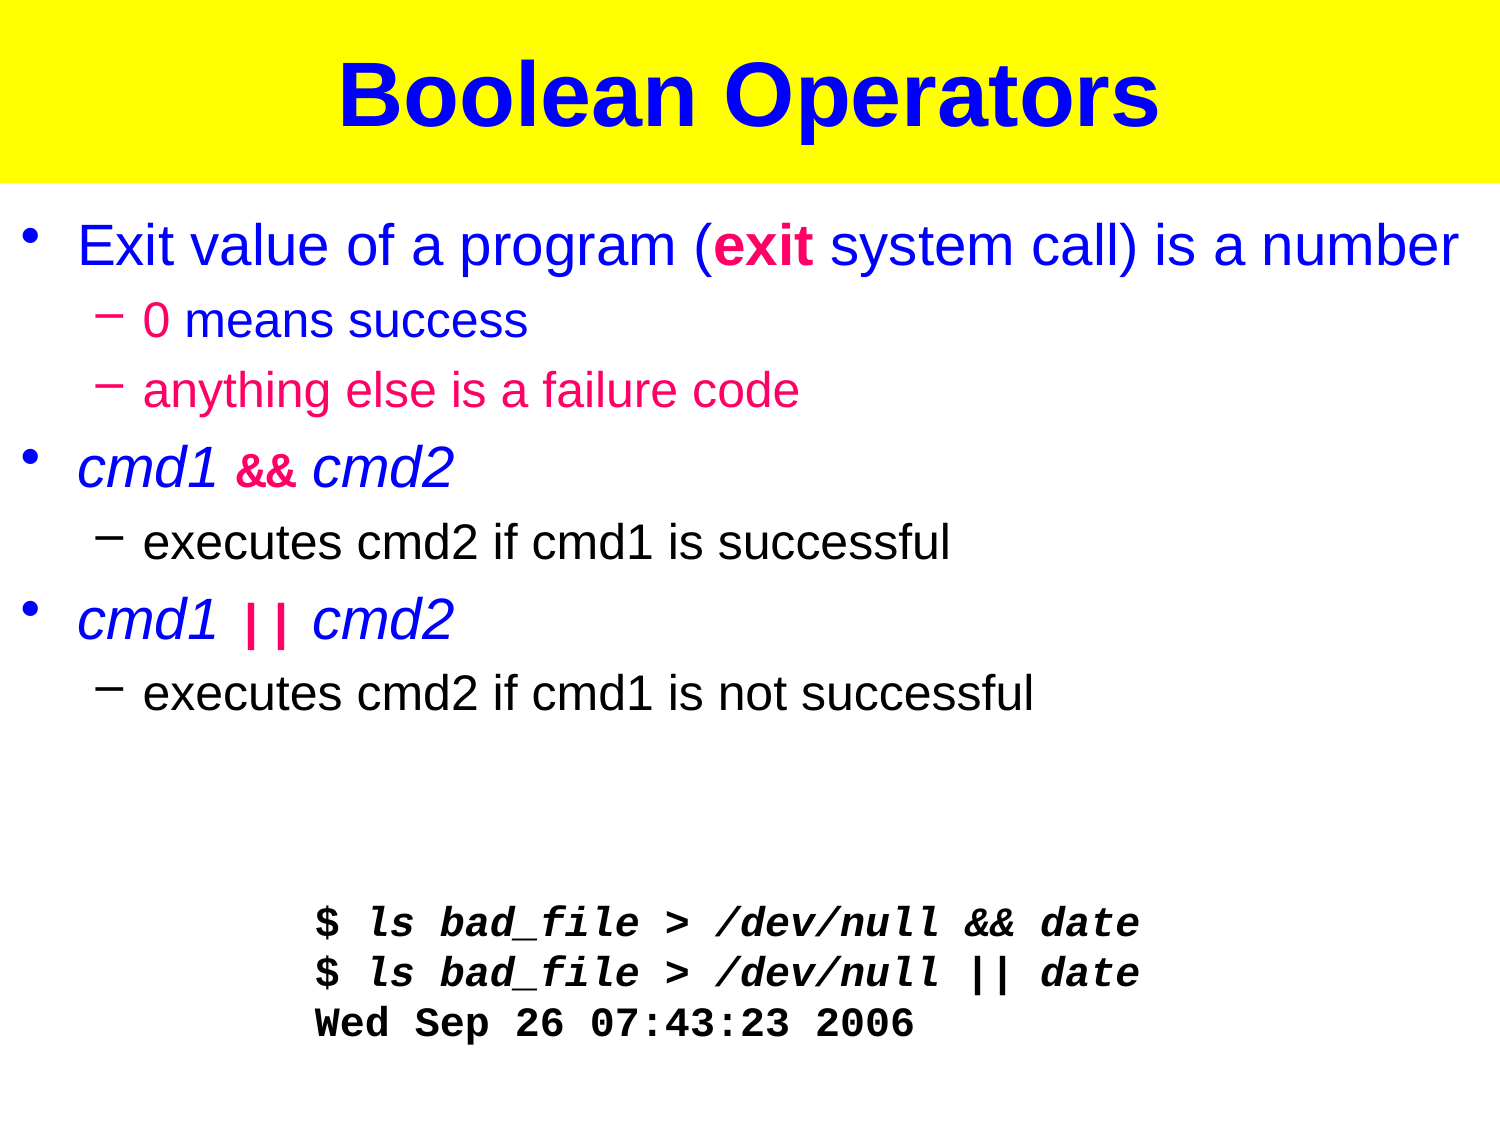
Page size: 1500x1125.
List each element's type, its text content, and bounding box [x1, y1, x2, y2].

text_box $ ls bad_file > /dev/null && date $ ls bad_file > /dev/null || date Wed Sep 26 07:43:23 2006 [300, 887, 1313, 1053]
title Boolean Operators [0, 0, 1500, 184]
list Exit value of a program (exit system call) is a number 0 means success anything else is a failure code cmd1 && cmd2 executes cmd2 if cmd1 is successful cmd1 || cmd2 executes cmd2 if cmd1 is not successful [5, 200, 1477, 838]
